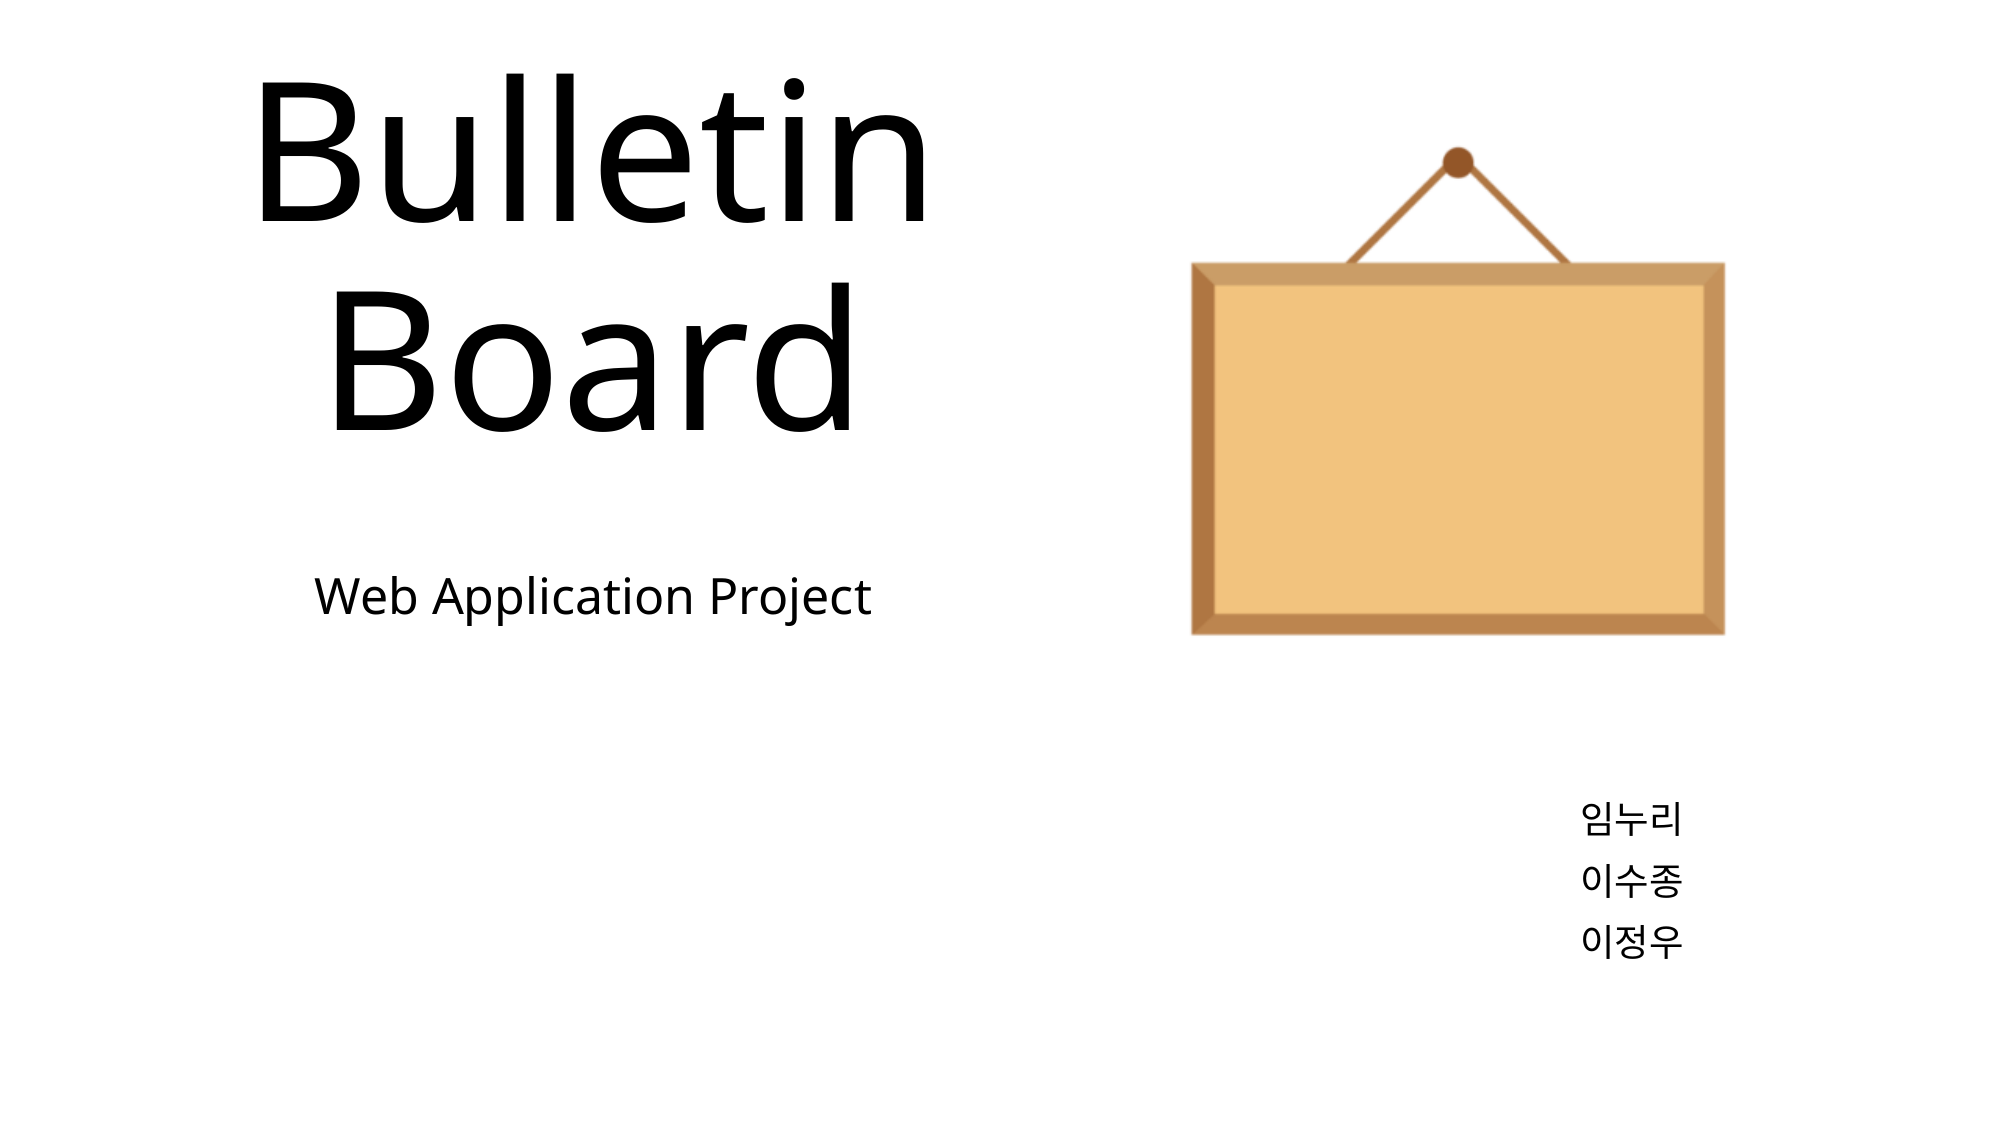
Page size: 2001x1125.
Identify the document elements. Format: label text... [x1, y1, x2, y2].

text_box 임누리 이수종 이정우 [882, 794, 2000, 1066]
picture [1151, 118, 1763, 700]
title Bulletin Board [0, 40, 1368, 564]
subtitle Web Application Project [0, 564, 1344, 836]
